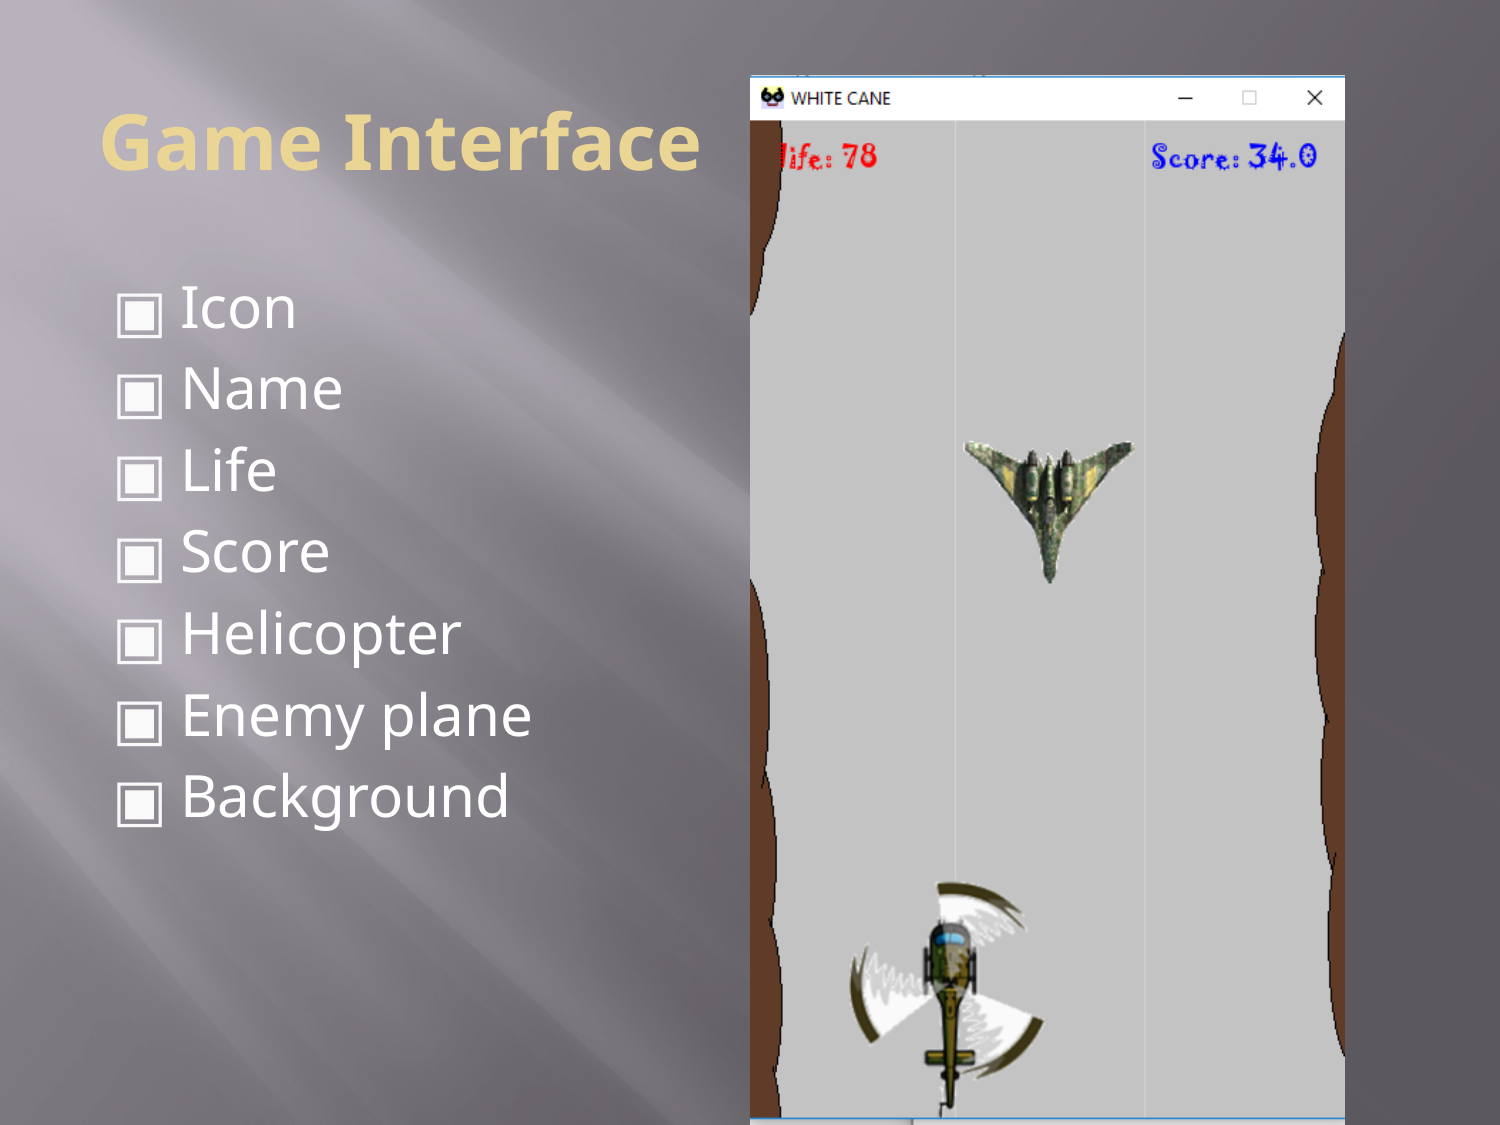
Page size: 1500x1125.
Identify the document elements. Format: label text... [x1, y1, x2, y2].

list Icon Name Life Score Helicopter Enemy plane Background [75, 262, 703, 1035]
picture [0, 0, 1500, 1125]
title Game Interface [75, 45, 727, 233]
